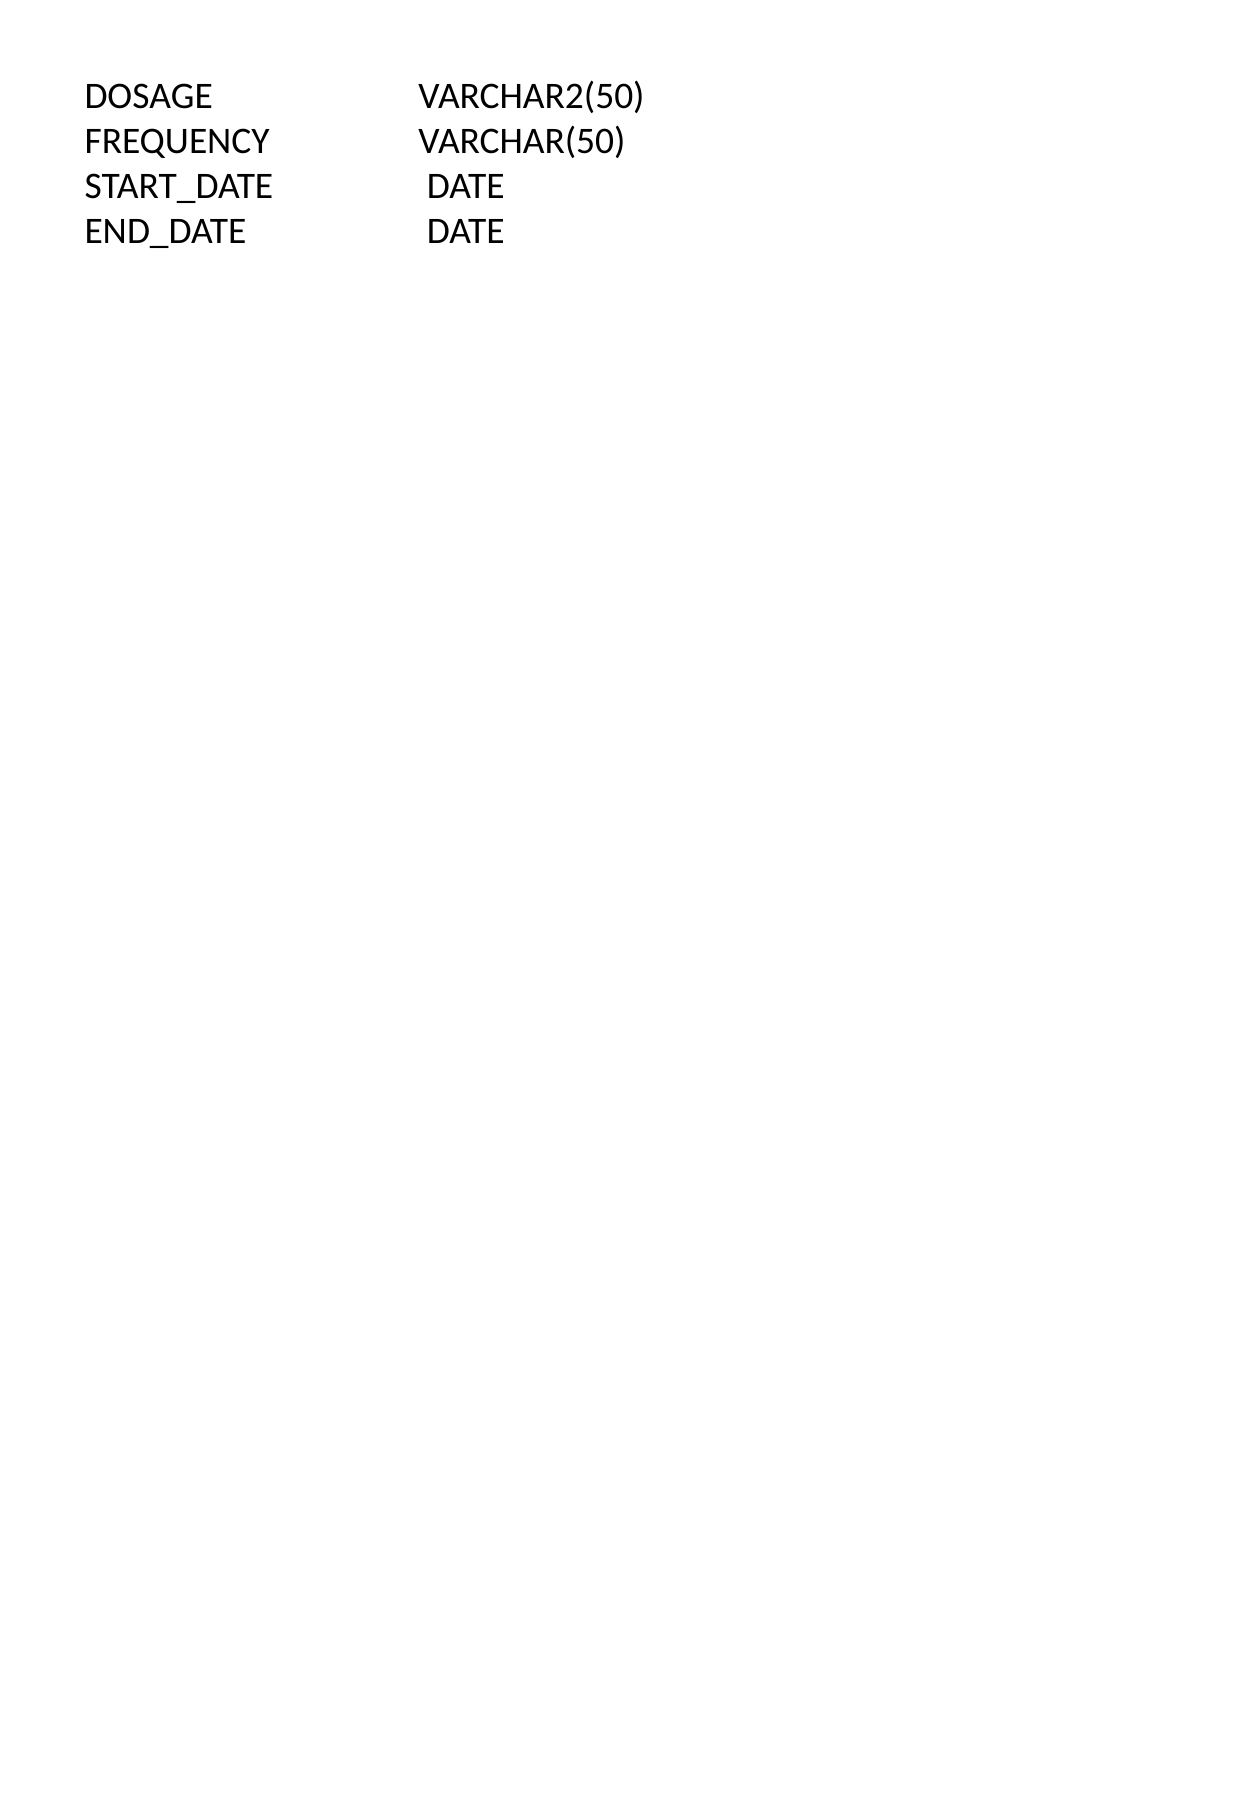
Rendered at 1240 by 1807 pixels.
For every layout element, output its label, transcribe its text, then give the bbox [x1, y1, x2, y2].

text_box DOSAGE VARCHAR2(50) FREQUENCY VARCHAR(50) START_DATE DATE END_DATE DATE [69, 64, 758, 259]
